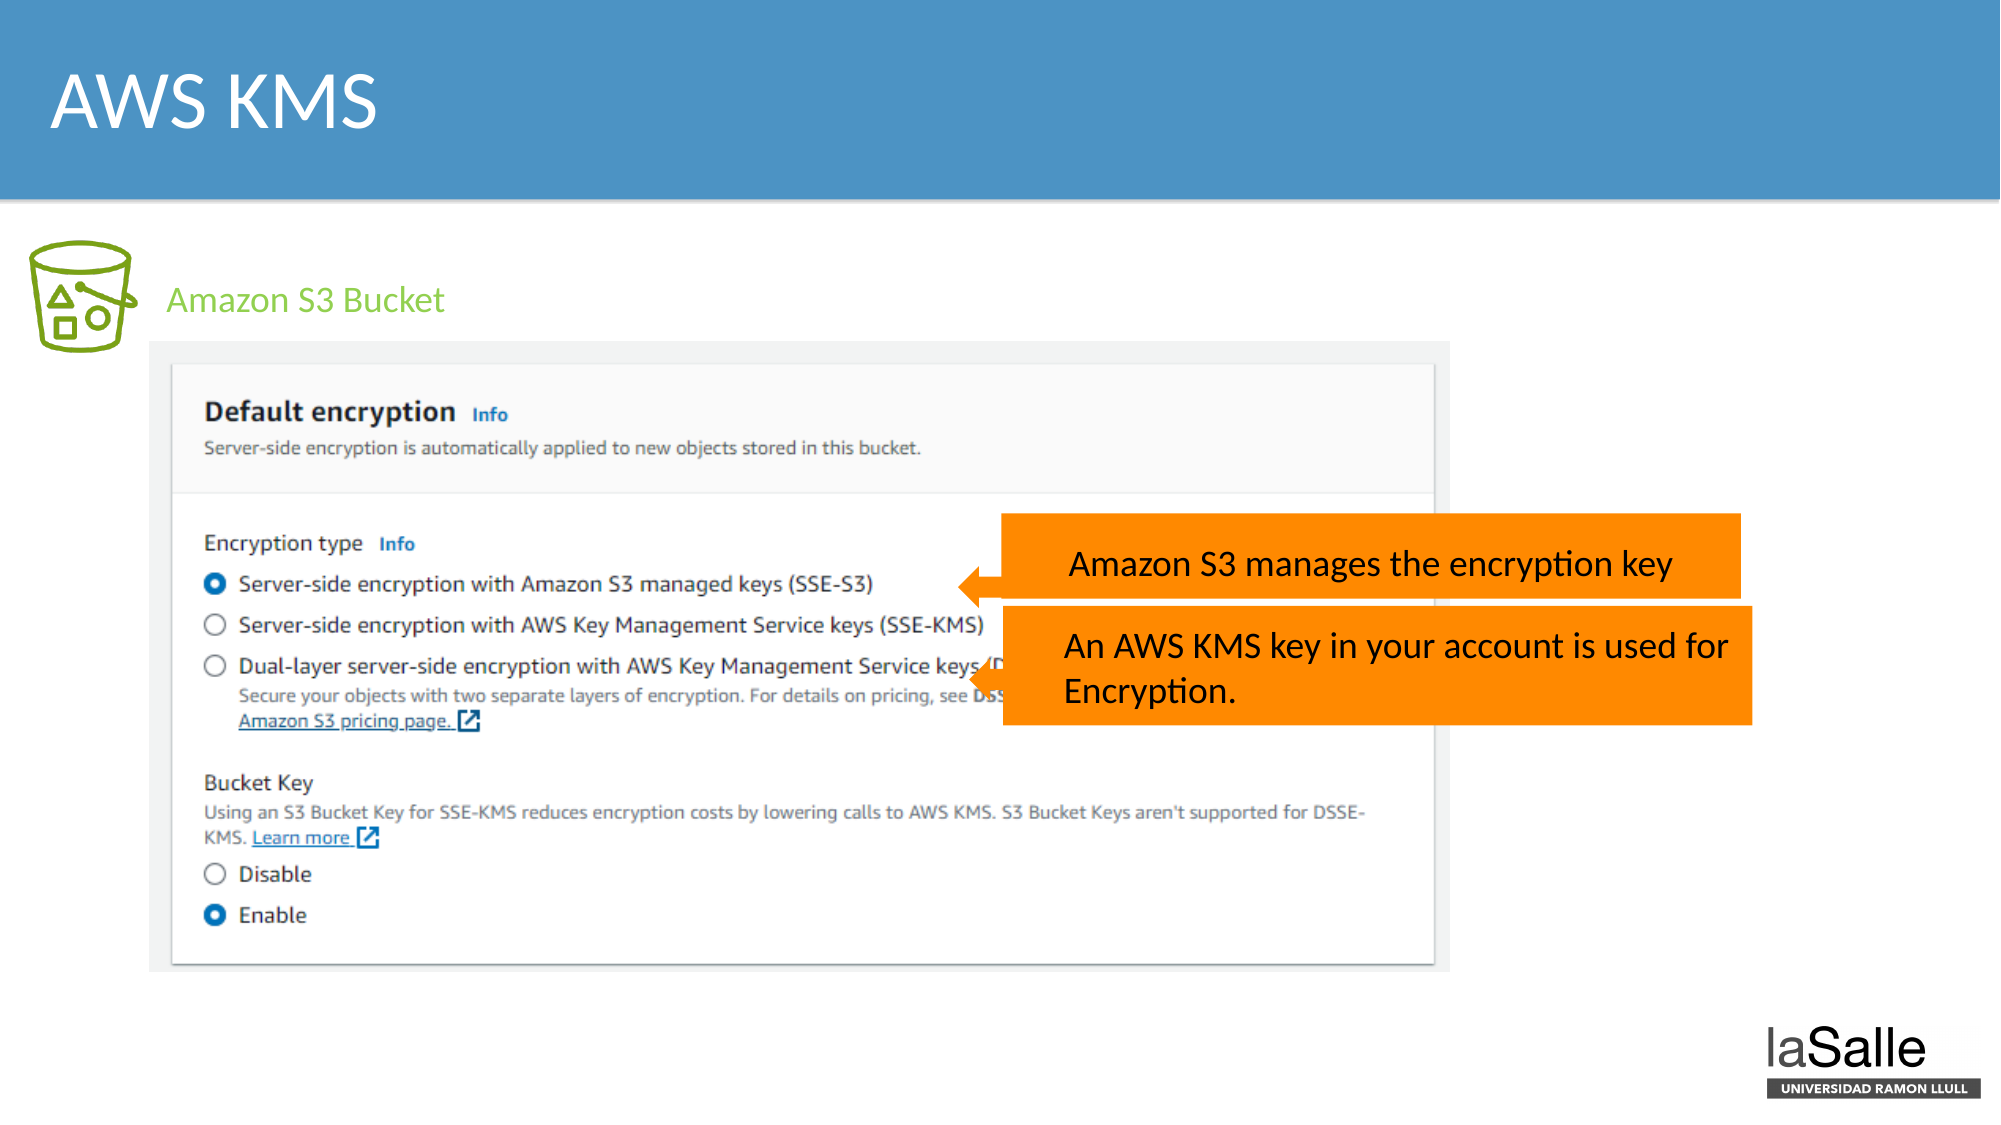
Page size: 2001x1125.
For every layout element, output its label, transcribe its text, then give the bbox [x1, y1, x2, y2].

text_box [1450, 512, 1742, 600]
picture [149, 341, 1450, 972]
text_box Amazon S3 manages the encryption key [1450, 539, 1674, 585]
text_box [0, 0, 2000, 200]
text_box Amazon S3 Bucket [166, 275, 446, 321]
picture [1767, 1026, 1981, 1104]
text_box [1450, 605, 1753, 726]
text_box An AWS KMS key in your account is used for Encryption. [1450, 621, 1739, 712]
text_box AWS KMS [35, 37, 1950, 153]
picture [21, 235, 145, 358]
